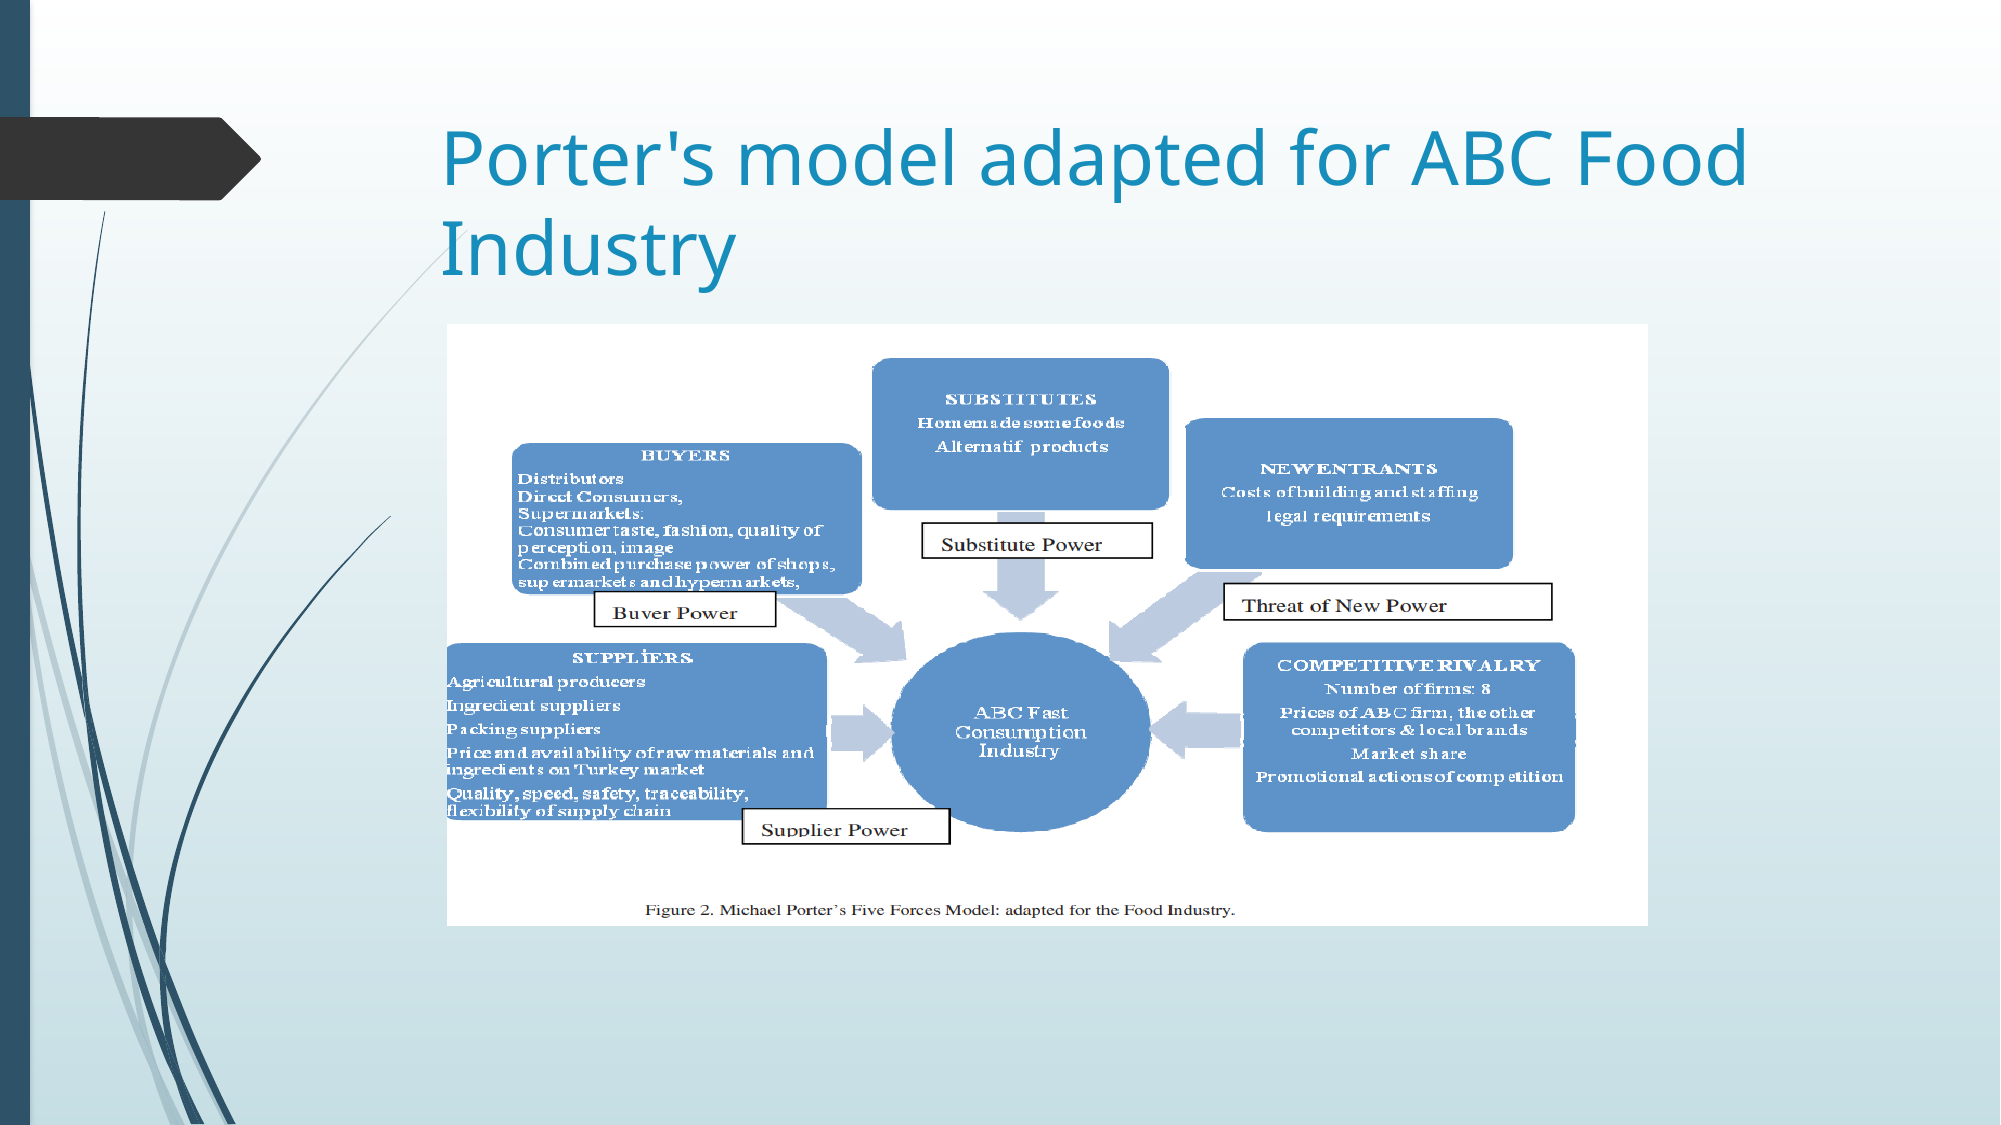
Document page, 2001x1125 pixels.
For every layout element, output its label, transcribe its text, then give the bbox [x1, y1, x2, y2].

title Porter's model adapted for ABC Food Industry [425, 102, 1888, 313]
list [446, 324, 1649, 926]
